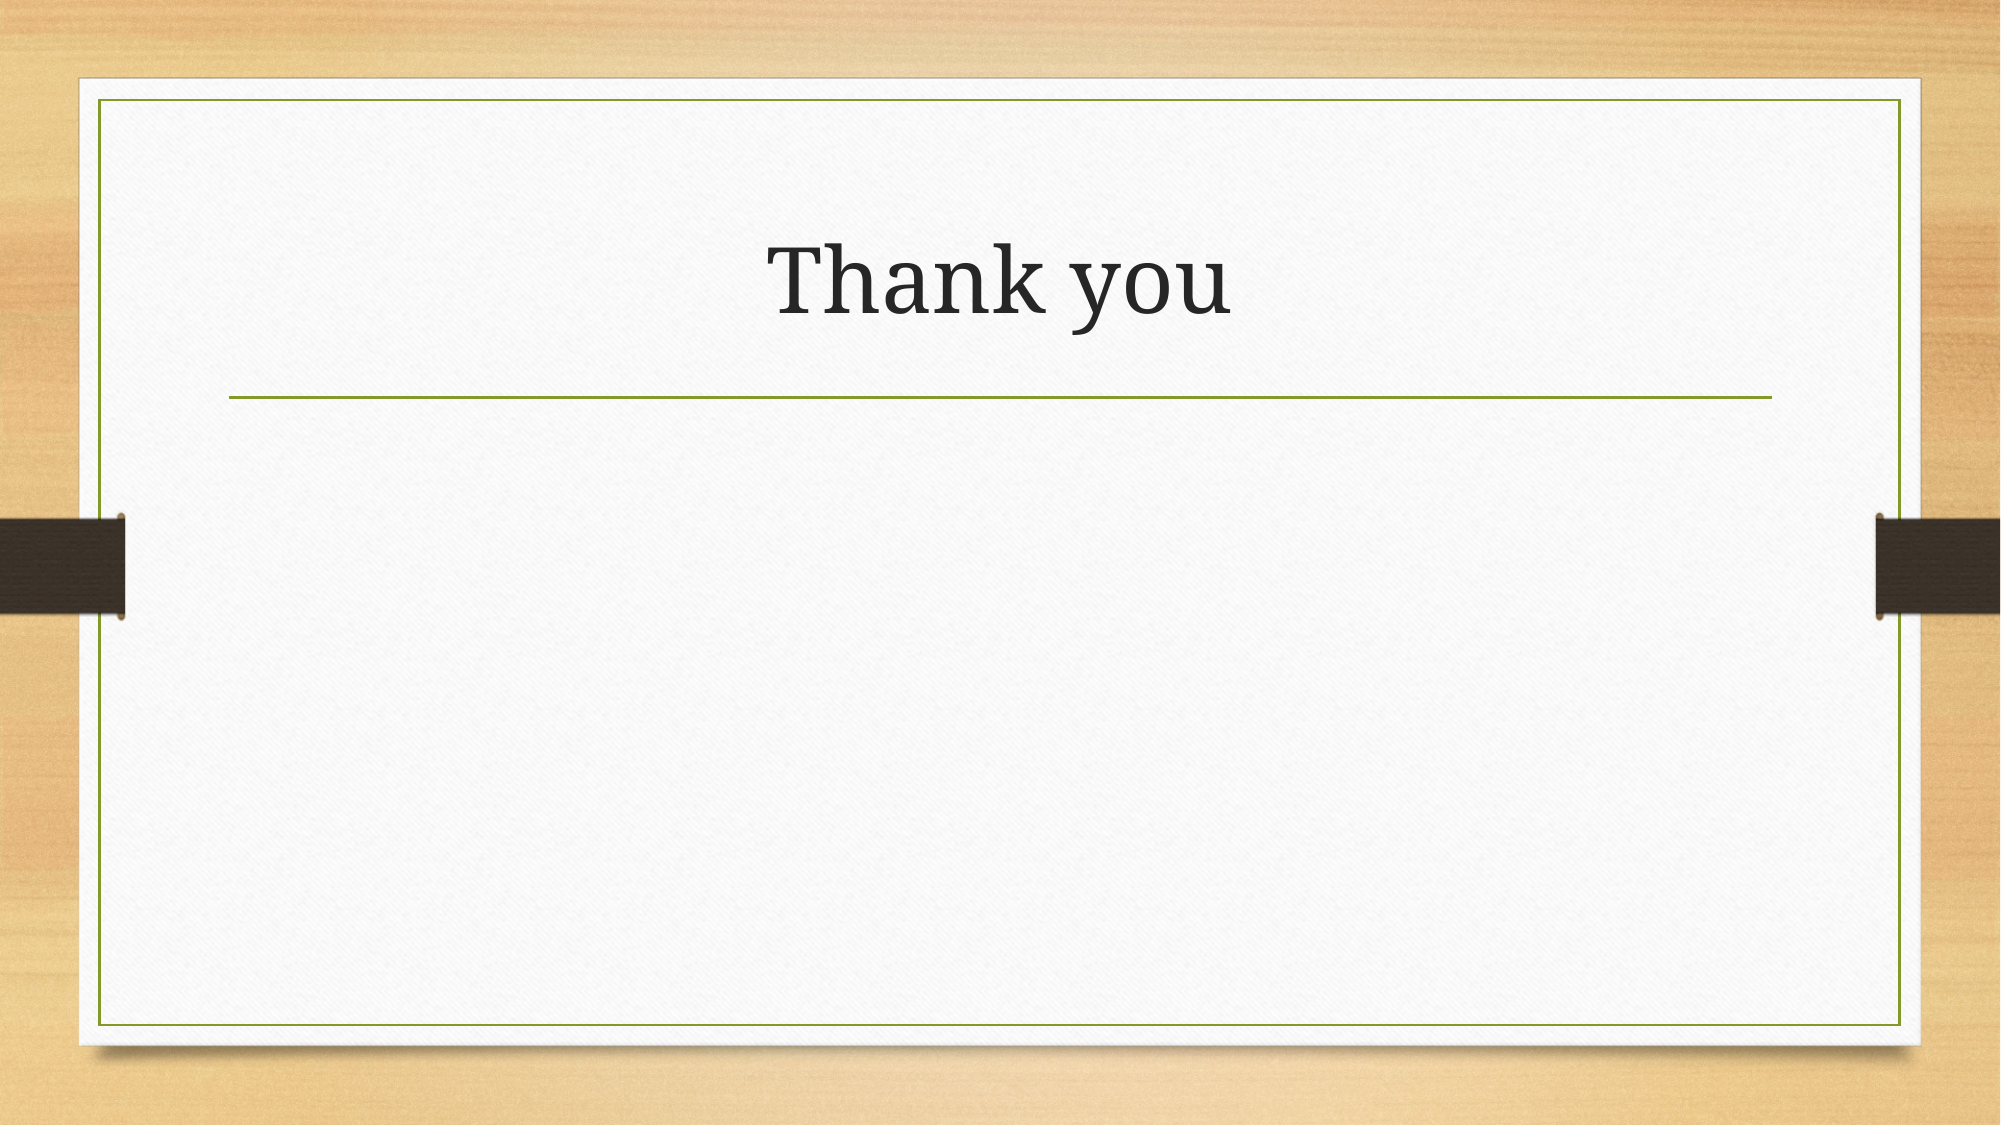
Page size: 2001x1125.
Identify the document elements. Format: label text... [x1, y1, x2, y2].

title Thank you [212, 161, 1788, 394]
picture [0, 0, 2001, 1125]
